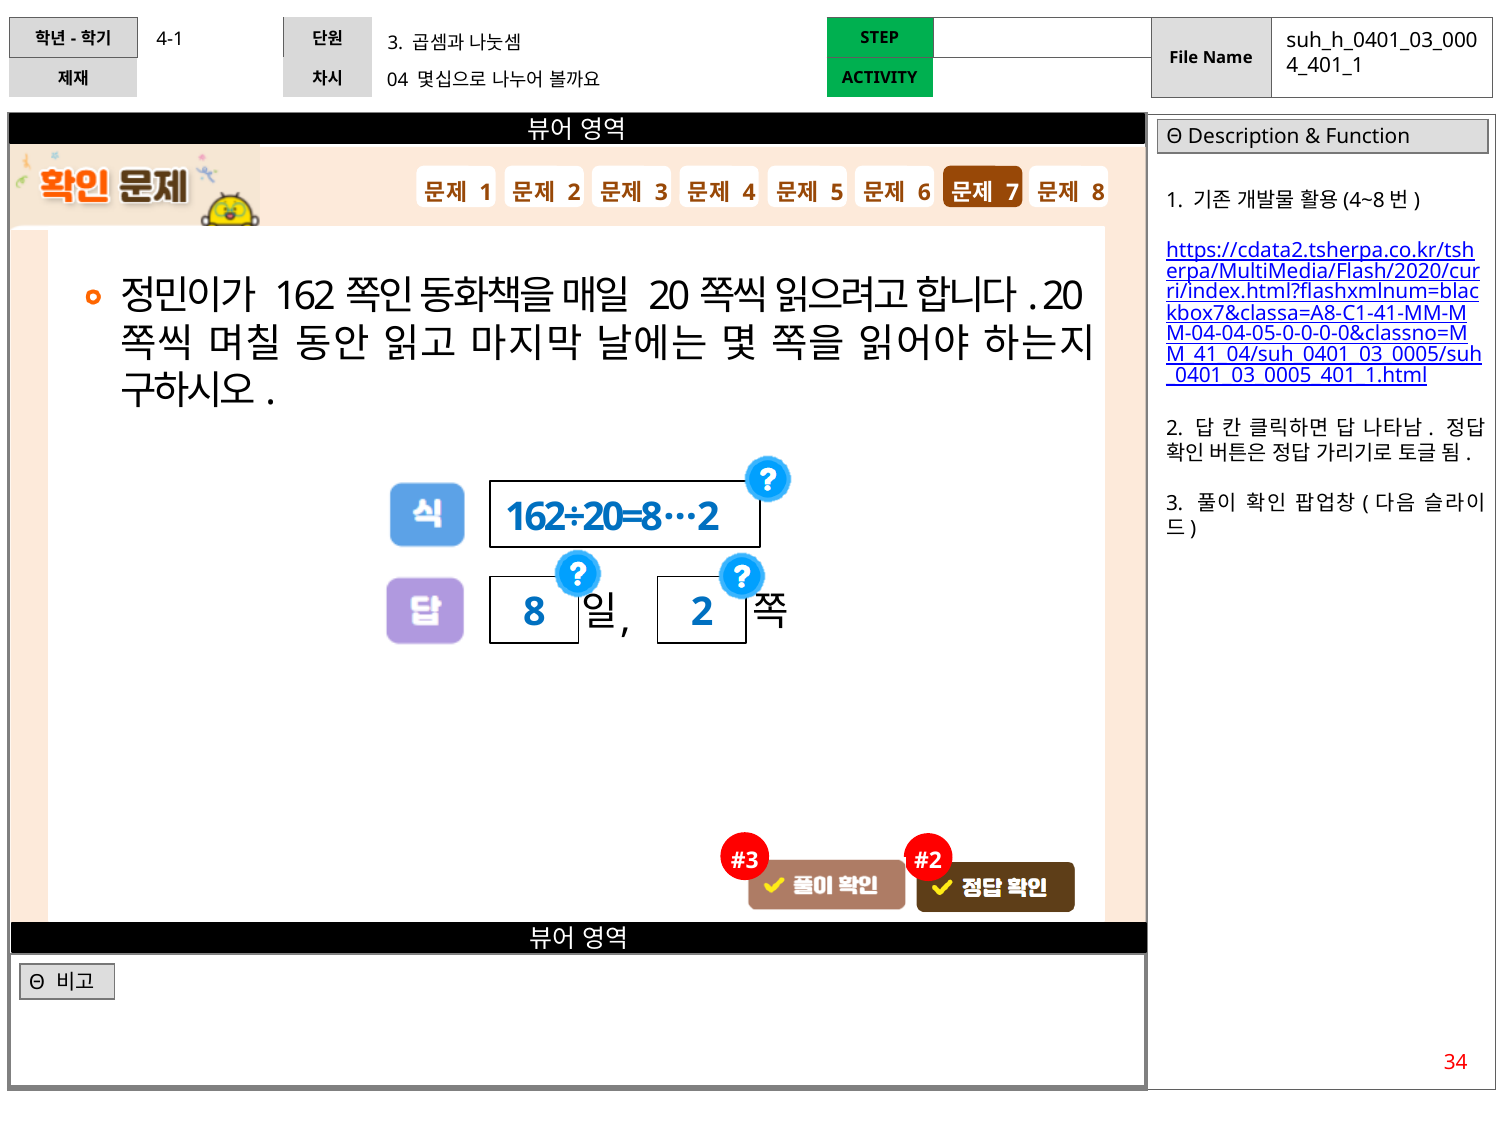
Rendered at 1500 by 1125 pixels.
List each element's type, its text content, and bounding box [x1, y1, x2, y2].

text_box 3. 곱셈과 나눗셈 [372, 23, 828, 48]
picture [915, 858, 1078, 913]
text_box 162÷20=8···2 [490, 481, 760, 548]
text_box 8 [490, 576, 555, 643]
text_box , [580, 583, 670, 650]
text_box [409, 156, 1132, 209]
picture [548, 544, 608, 604]
text_box 1. 기존 개발물 활용(4~8번) https://cdata2.tsherpa.co.kr/tsherpa/MultiMedia/Flash/2020/curri/index.html?flashxmlnum=blackbox7&classa=A8-C1-41-MM-MM-04-04-05-0-0-0-0&classno=MM_41_04/suh_0401_03_0005/suh_0401_03_0005_401_1.html 2. 답 칸 클릭하면 답 나타남. 정답 확인 버튼은 정답 가리기로 토글 됨. 3. 풀이 확인 팝업창(다음 슬라이드) [1151, 179, 1500, 447]
picture [746, 857, 906, 912]
text_box #3 [718, 830, 772, 882]
text_box 2 [657, 576, 726, 643]
picture [380, 475, 482, 561]
text_box 4-1 [141, 18, 284, 55]
text_box 쪽 [726, 576, 815, 643]
picture [10, 144, 260, 230]
text_box 04 몇십으로 나누어 볼까요 [372, 60, 821, 96]
text_box #2 [901, 831, 955, 861]
table_header Θ Description & Function [1158, 120, 1487, 152]
picture [380, 571, 470, 664]
picture [712, 547, 772, 606]
picture [82, 285, 103, 307]
text_box 정민이가 162쪽인 동화책을 매일 20쪽씩 읽으려고 합니다. 20쪽씩 며칠 동안 읽고 마지막 날에는 몇 쪽을 읽어야 하는지 구하시오. [105, 263, 1109, 421]
picture [737, 450, 798, 509]
text_box 일 [555, 576, 644, 643]
text_box suh_h_0401_03_0004_401_1 [1271, 18, 1500, 84]
